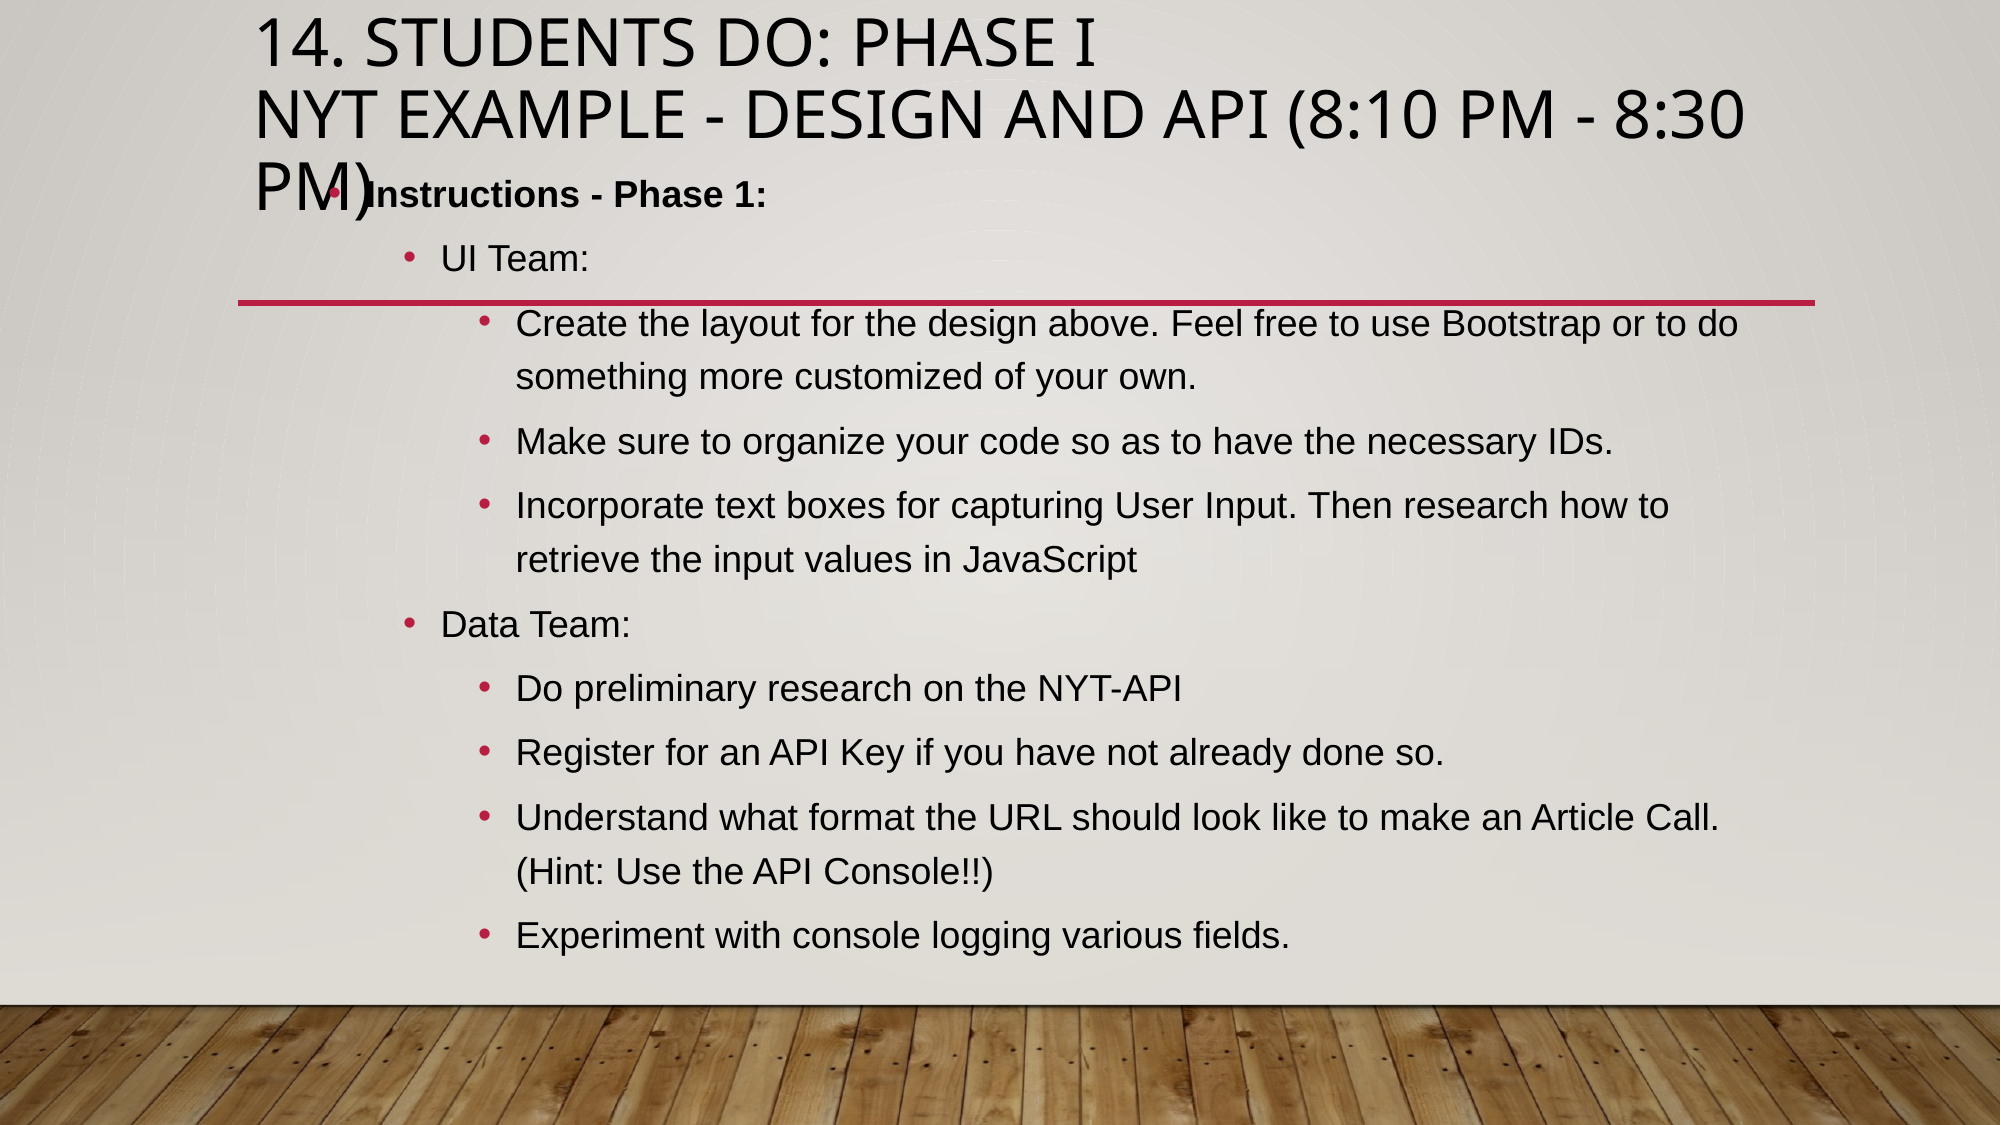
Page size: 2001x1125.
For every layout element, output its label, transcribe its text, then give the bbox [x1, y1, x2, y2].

picture [0, 1005, 2000, 1125]
title 14. Students Do: PHASE I NYT Example - Design and API (8:10 PM - 8:30 PM) [238, 1, 1814, 153]
list Instructions - Phase 1: UI Team: Create the layout for the design above. Feel free to use Bootstrap or to do something more customized of your own. Make sure to organize your code so as to have the necessary IDs. Incorporate text boxes for capturing User Input. Then research how to retrieve the input values in JavaScript Data Team: Do preliminary research on the NYT-API Register for an API Key if you have not already done so. Understand what format the URL should look like to make an Article Call. (Hint: Use the API Console!!) Experiment with console logging various fields. [238, 153, 1814, 993]
